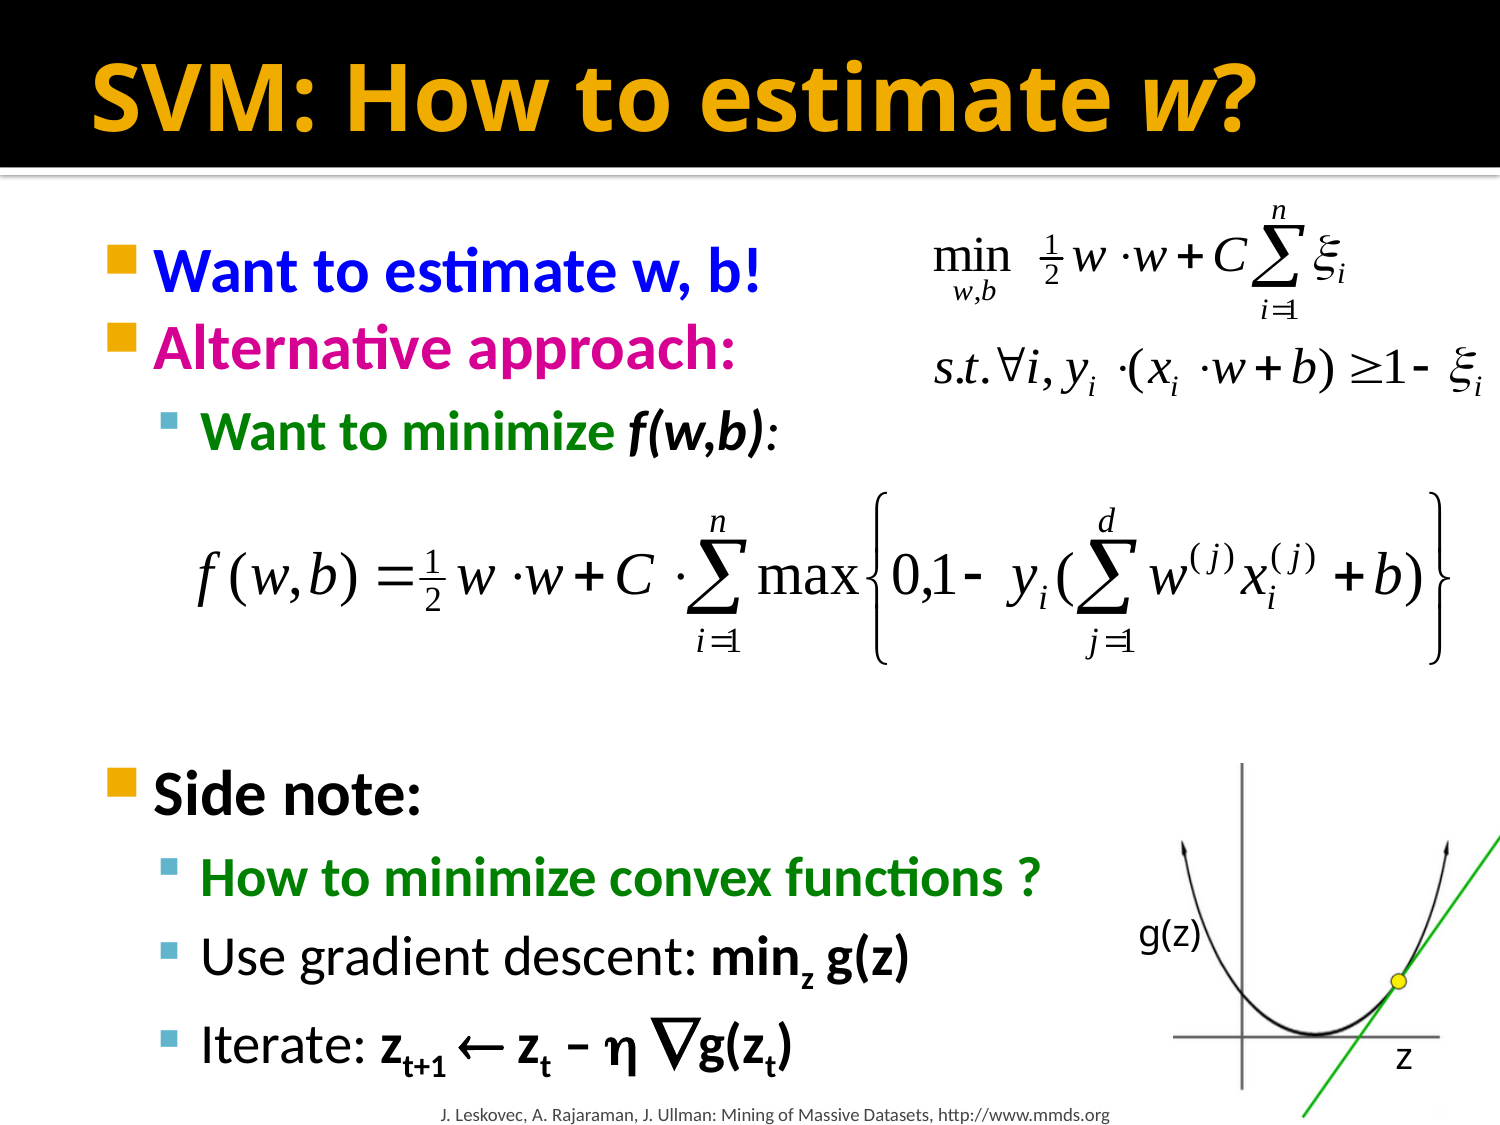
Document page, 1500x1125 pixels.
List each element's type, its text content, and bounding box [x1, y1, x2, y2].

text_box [924, 187, 1494, 407]
title SVM: How to estimate w? [75, 12, 1425, 175]
footer J. Leskovec, A. Rajaraman, J. Ullman: Mining of Massive Datasets, http://www.mmds.org [433, 1080, 1167, 1125]
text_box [177, 482, 1463, 675]
picture [1173, 763, 1500, 1125]
text_box g(z) [1123, 901, 1167, 962]
